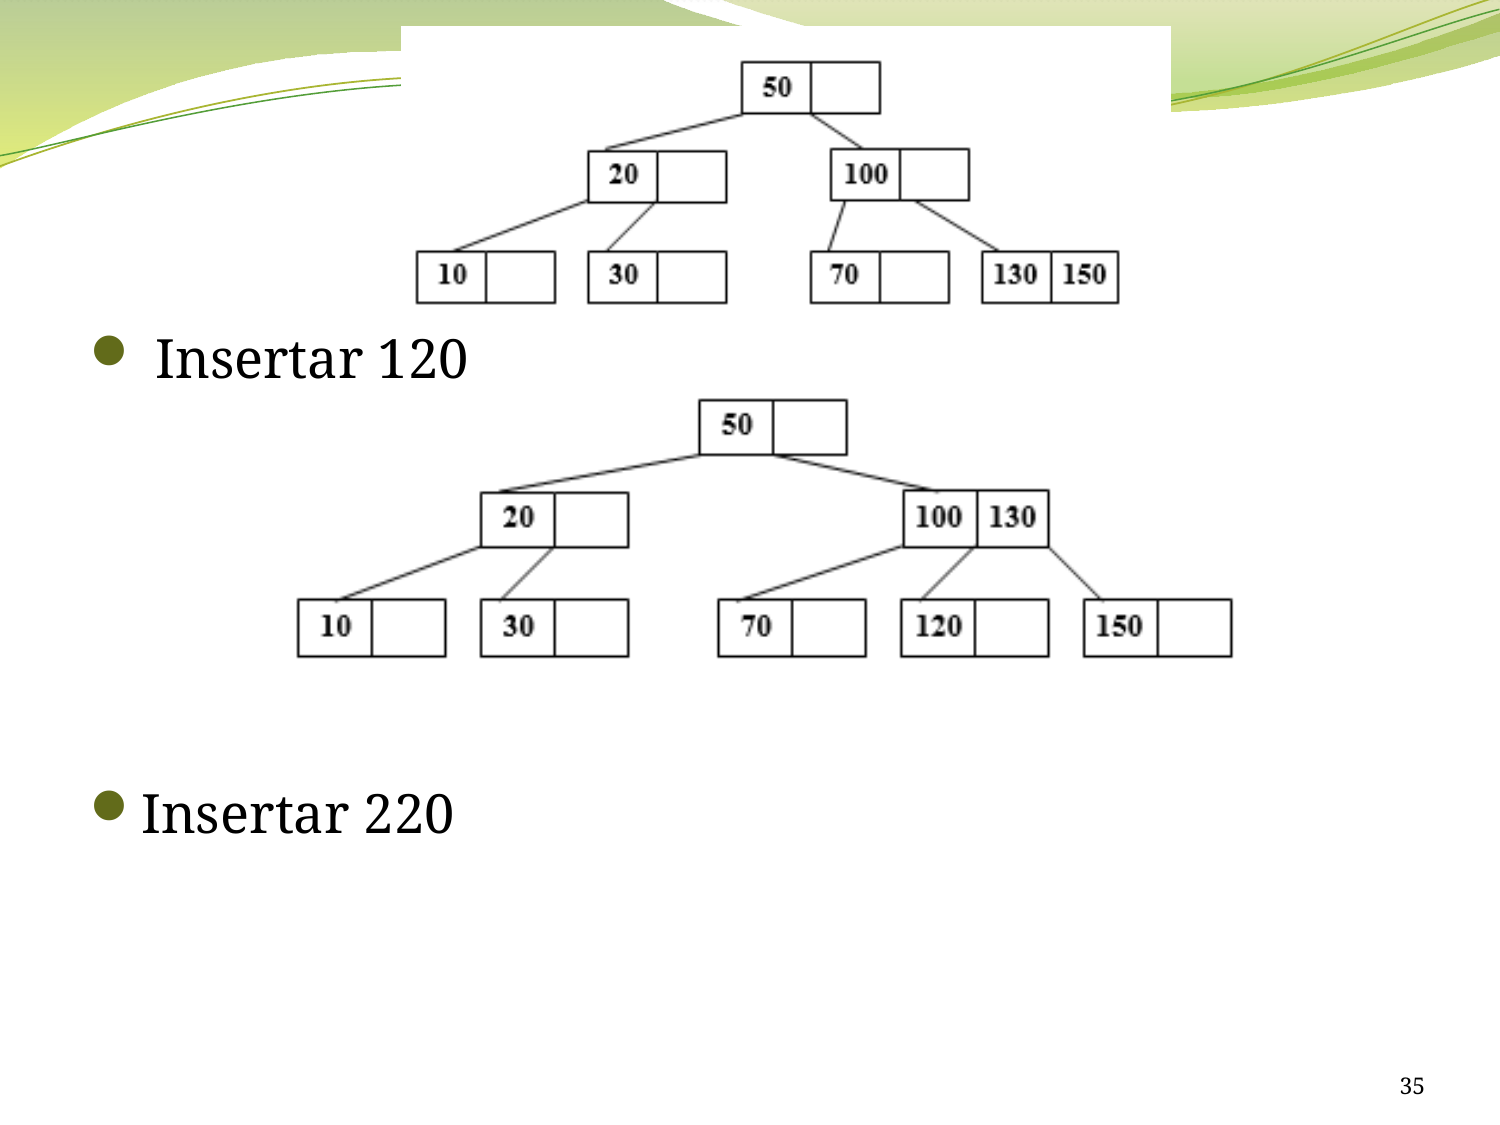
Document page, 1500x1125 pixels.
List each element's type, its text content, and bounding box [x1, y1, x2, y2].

list Insertar 120 Insertar 220 [75, 317, 1425, 1038]
slide_number 35 [1299, 1042, 1425, 1103]
picture [401, 26, 1171, 318]
picture [274, 376, 1257, 675]
